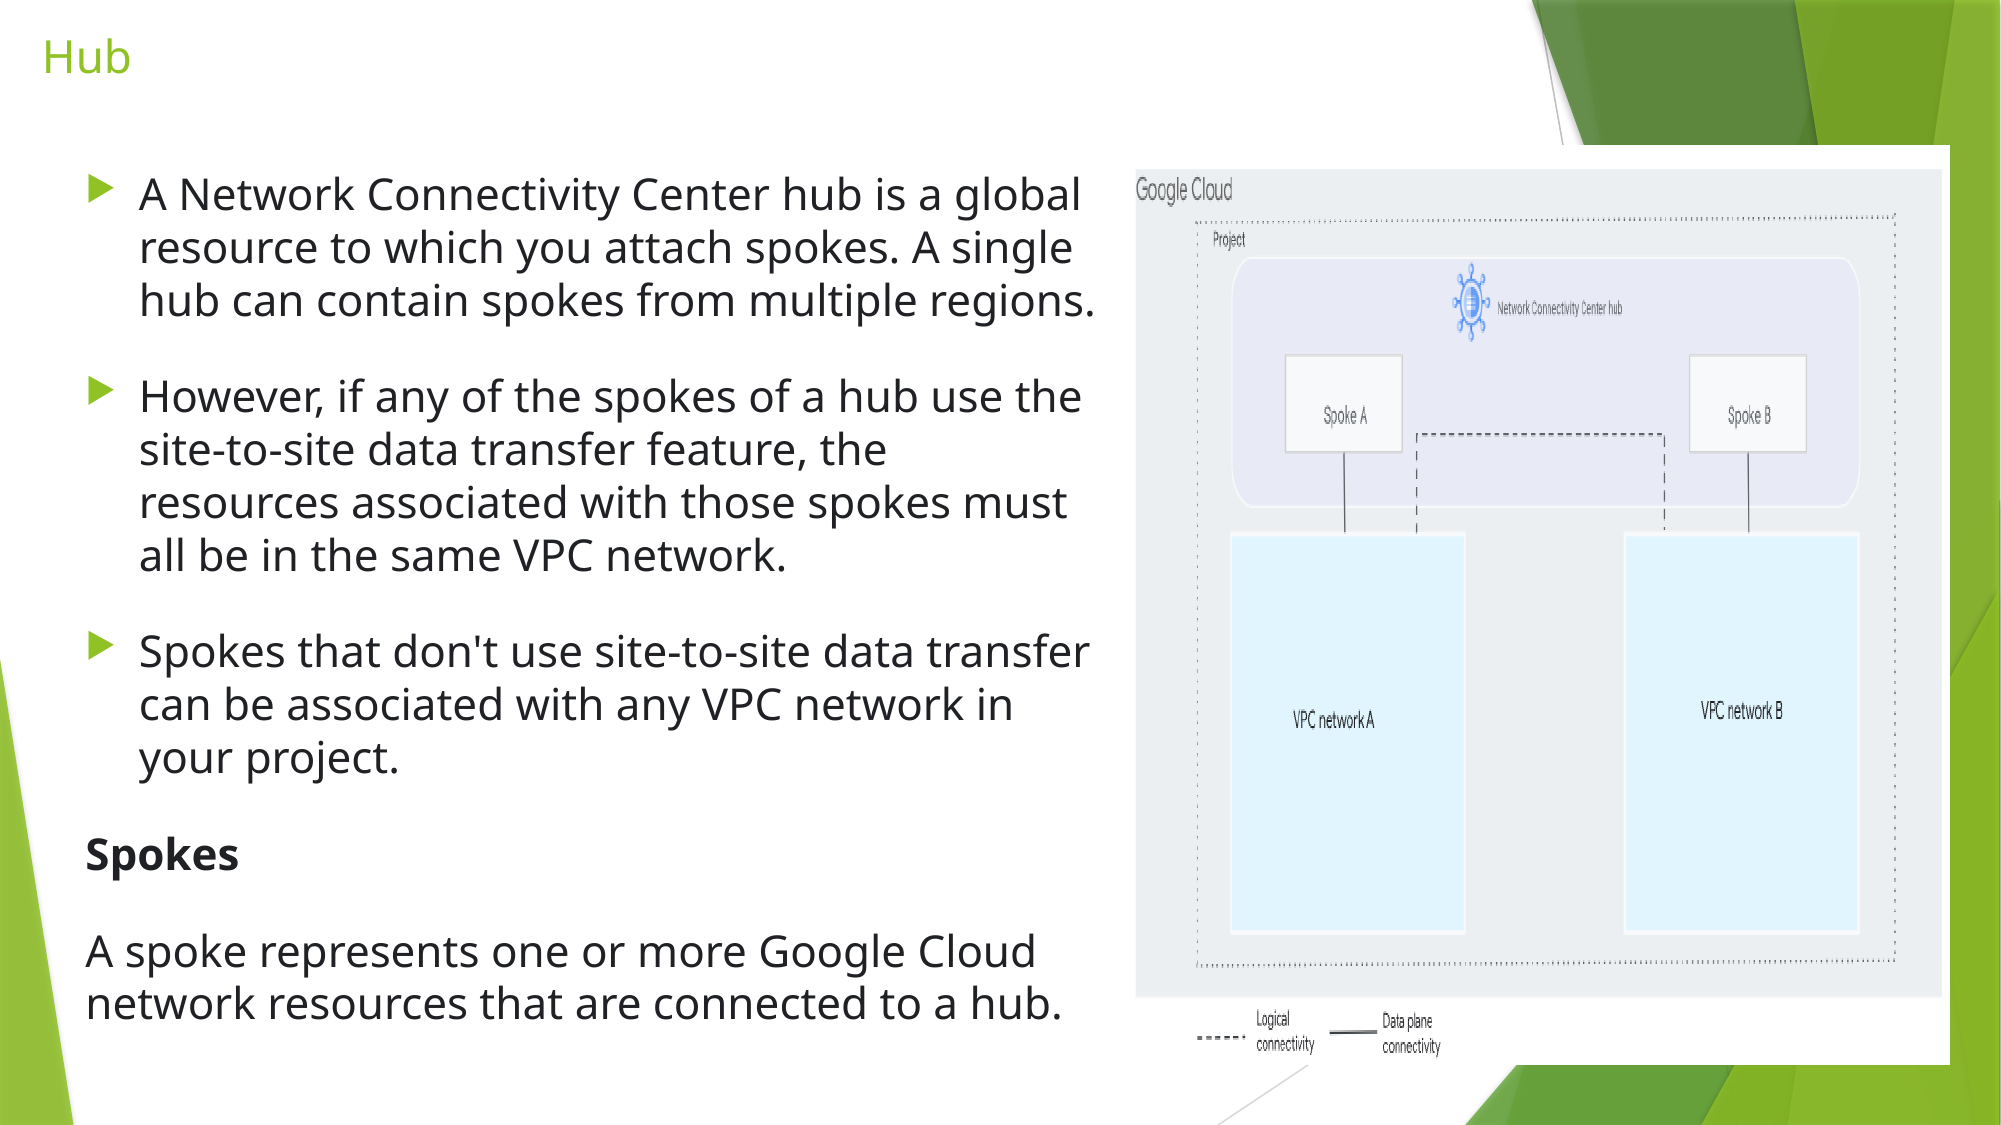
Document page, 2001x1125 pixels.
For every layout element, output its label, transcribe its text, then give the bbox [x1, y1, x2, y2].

list A Network Connectivity Center hub is a global resource to which you attach spokes. A single hub can contain spokes from multiple regions. However, if any of the spokes of a hub use the site-to-site data transfer feature, the resources associated with those spokes must all be in the same VPC network. Spokes that don't use site-to-site data transfer can be associated with any VPC network in your project. Spokes A spoke represents one or more Google Cloud network resources that are connected to a hub. [70, 159, 1114, 1092]
title Hub [26, 20, 1697, 146]
picture [1130, 144, 1950, 1066]
